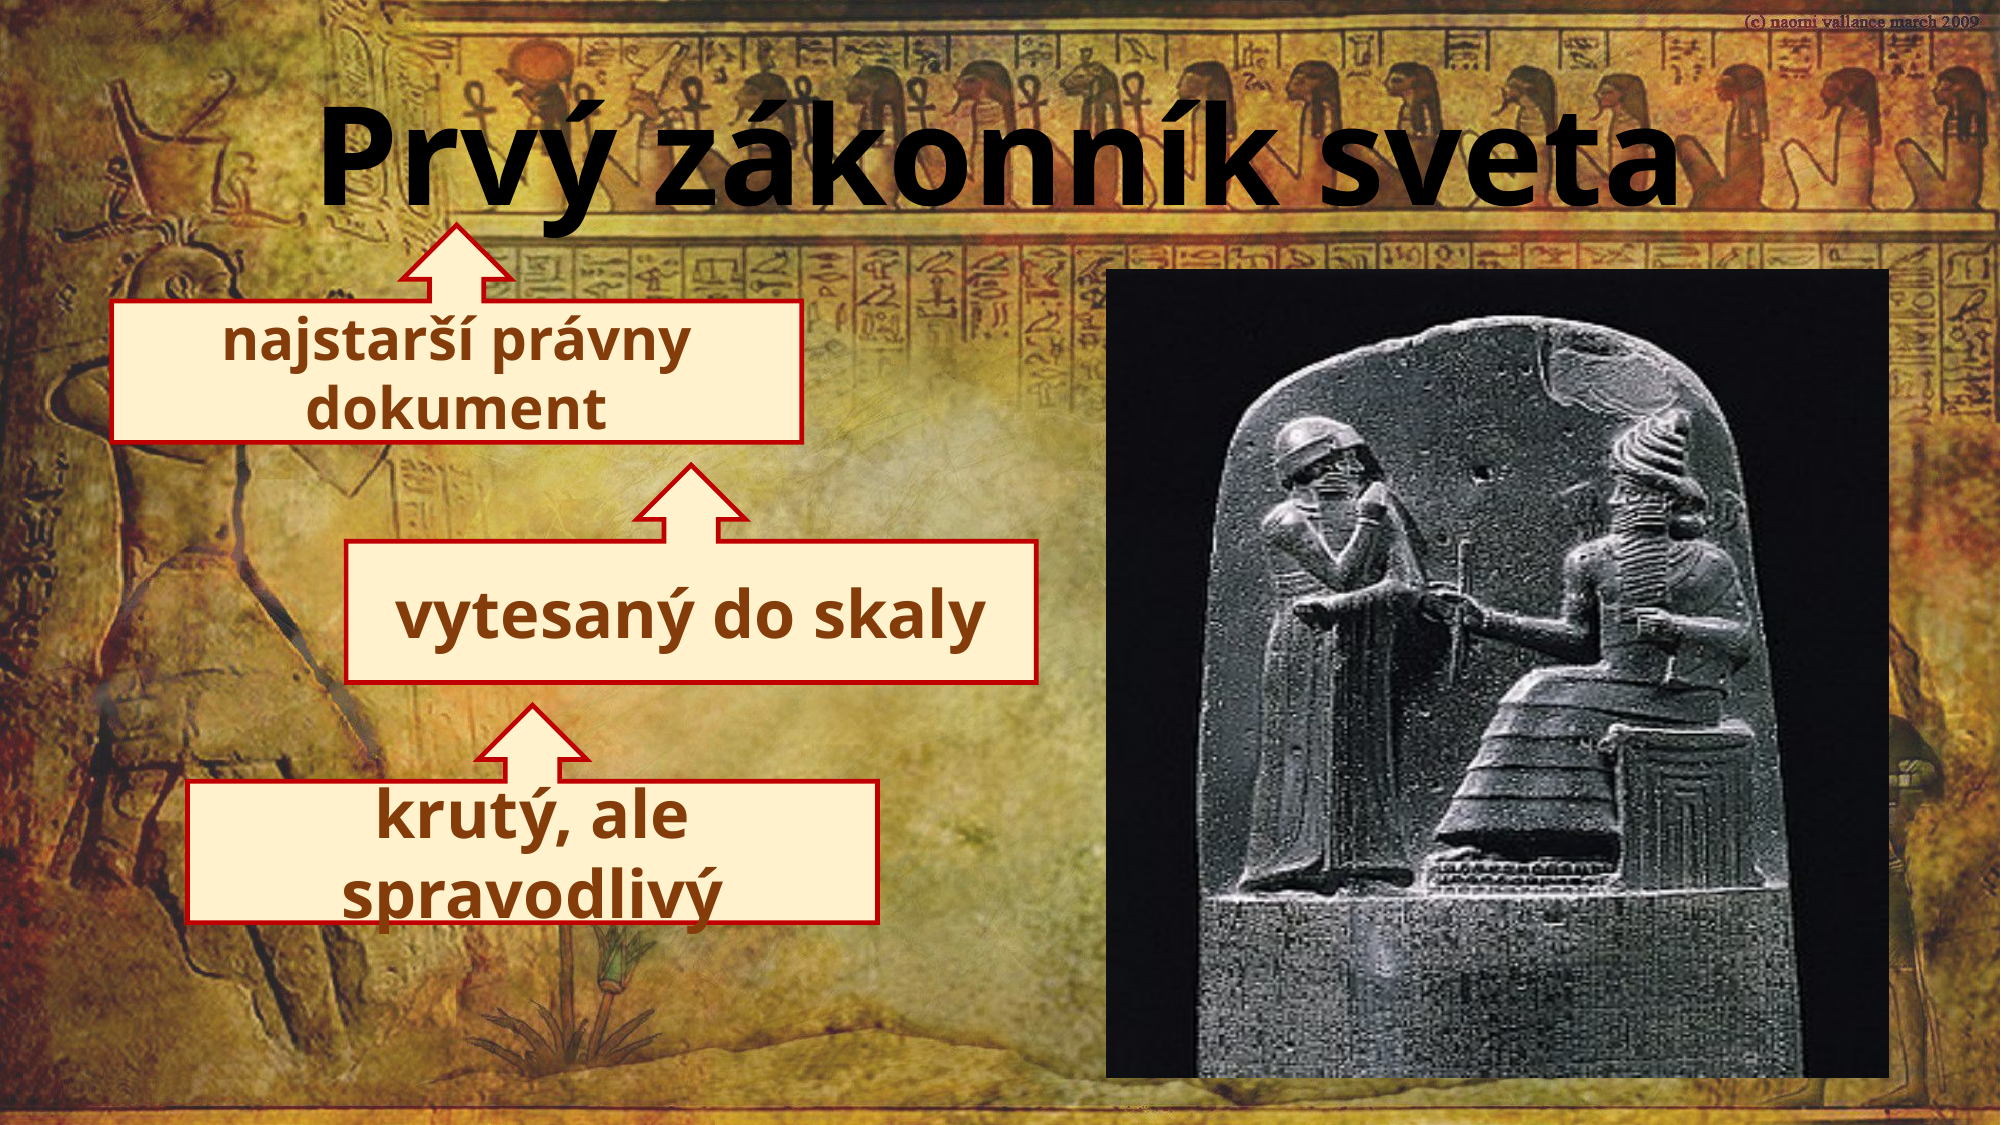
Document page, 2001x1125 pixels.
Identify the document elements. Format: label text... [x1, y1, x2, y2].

text_box vytesaný do skaly [345, 463, 1038, 684]
title Prvý zákonník sveta [137, 52, 1863, 270]
text_box krutý, ale spravodlivý [186, 703, 879, 924]
text_box najstarší právny dokument [110, 223, 803, 444]
picture [1106, 269, 1889, 1078]
